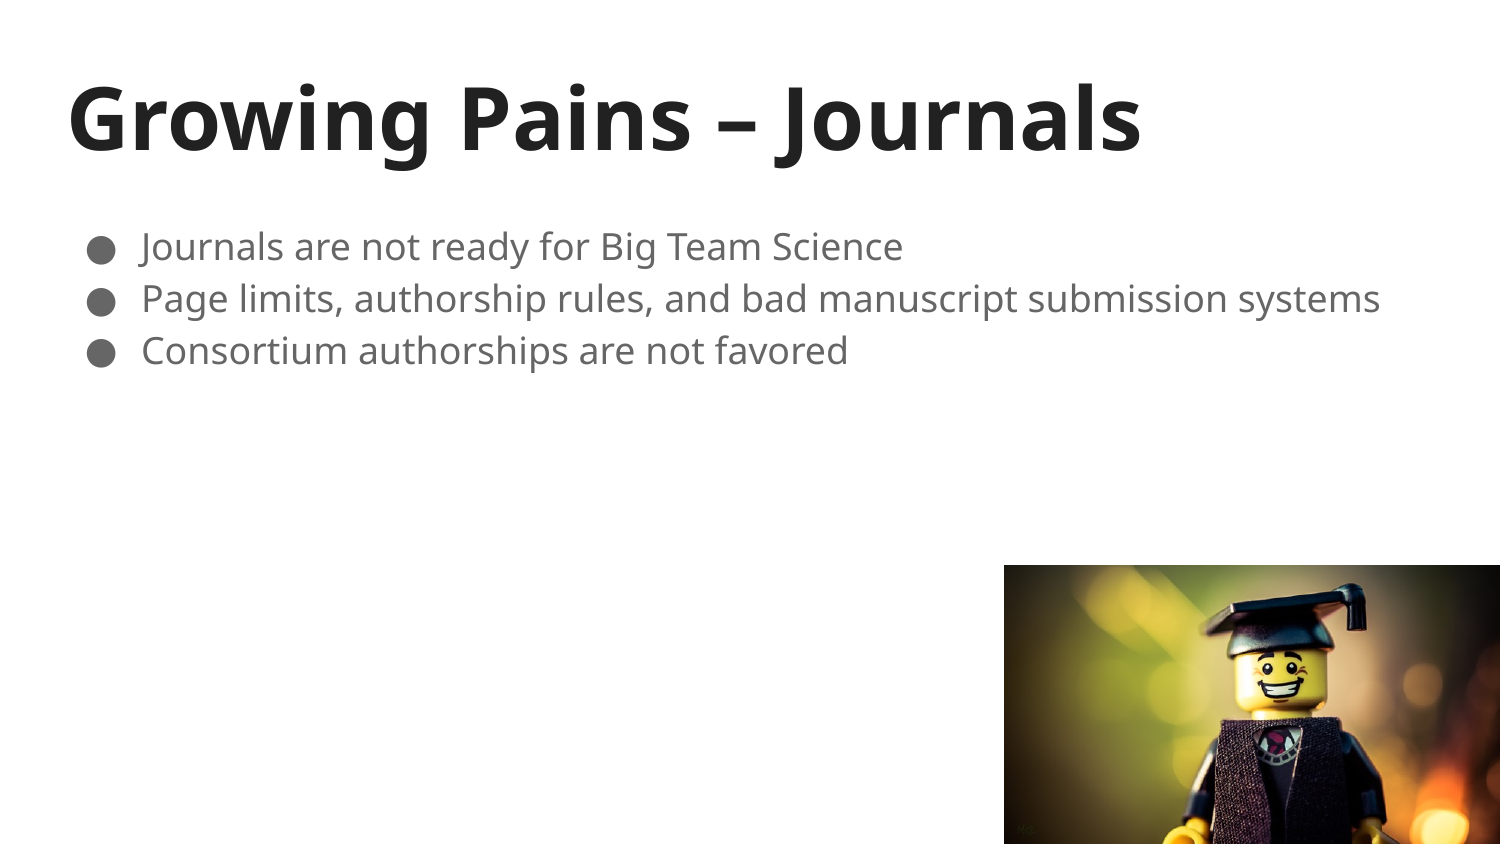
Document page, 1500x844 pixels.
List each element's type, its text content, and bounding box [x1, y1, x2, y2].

list Journals are not ready for Big Team Science Page limits, authorship rules, and bad manuscript submission systems Consortium authorships are not favored [51, 201, 1449, 750]
picture [1004, 564, 1500, 844]
title Growing Pains – Journals [51, 48, 1449, 180]
